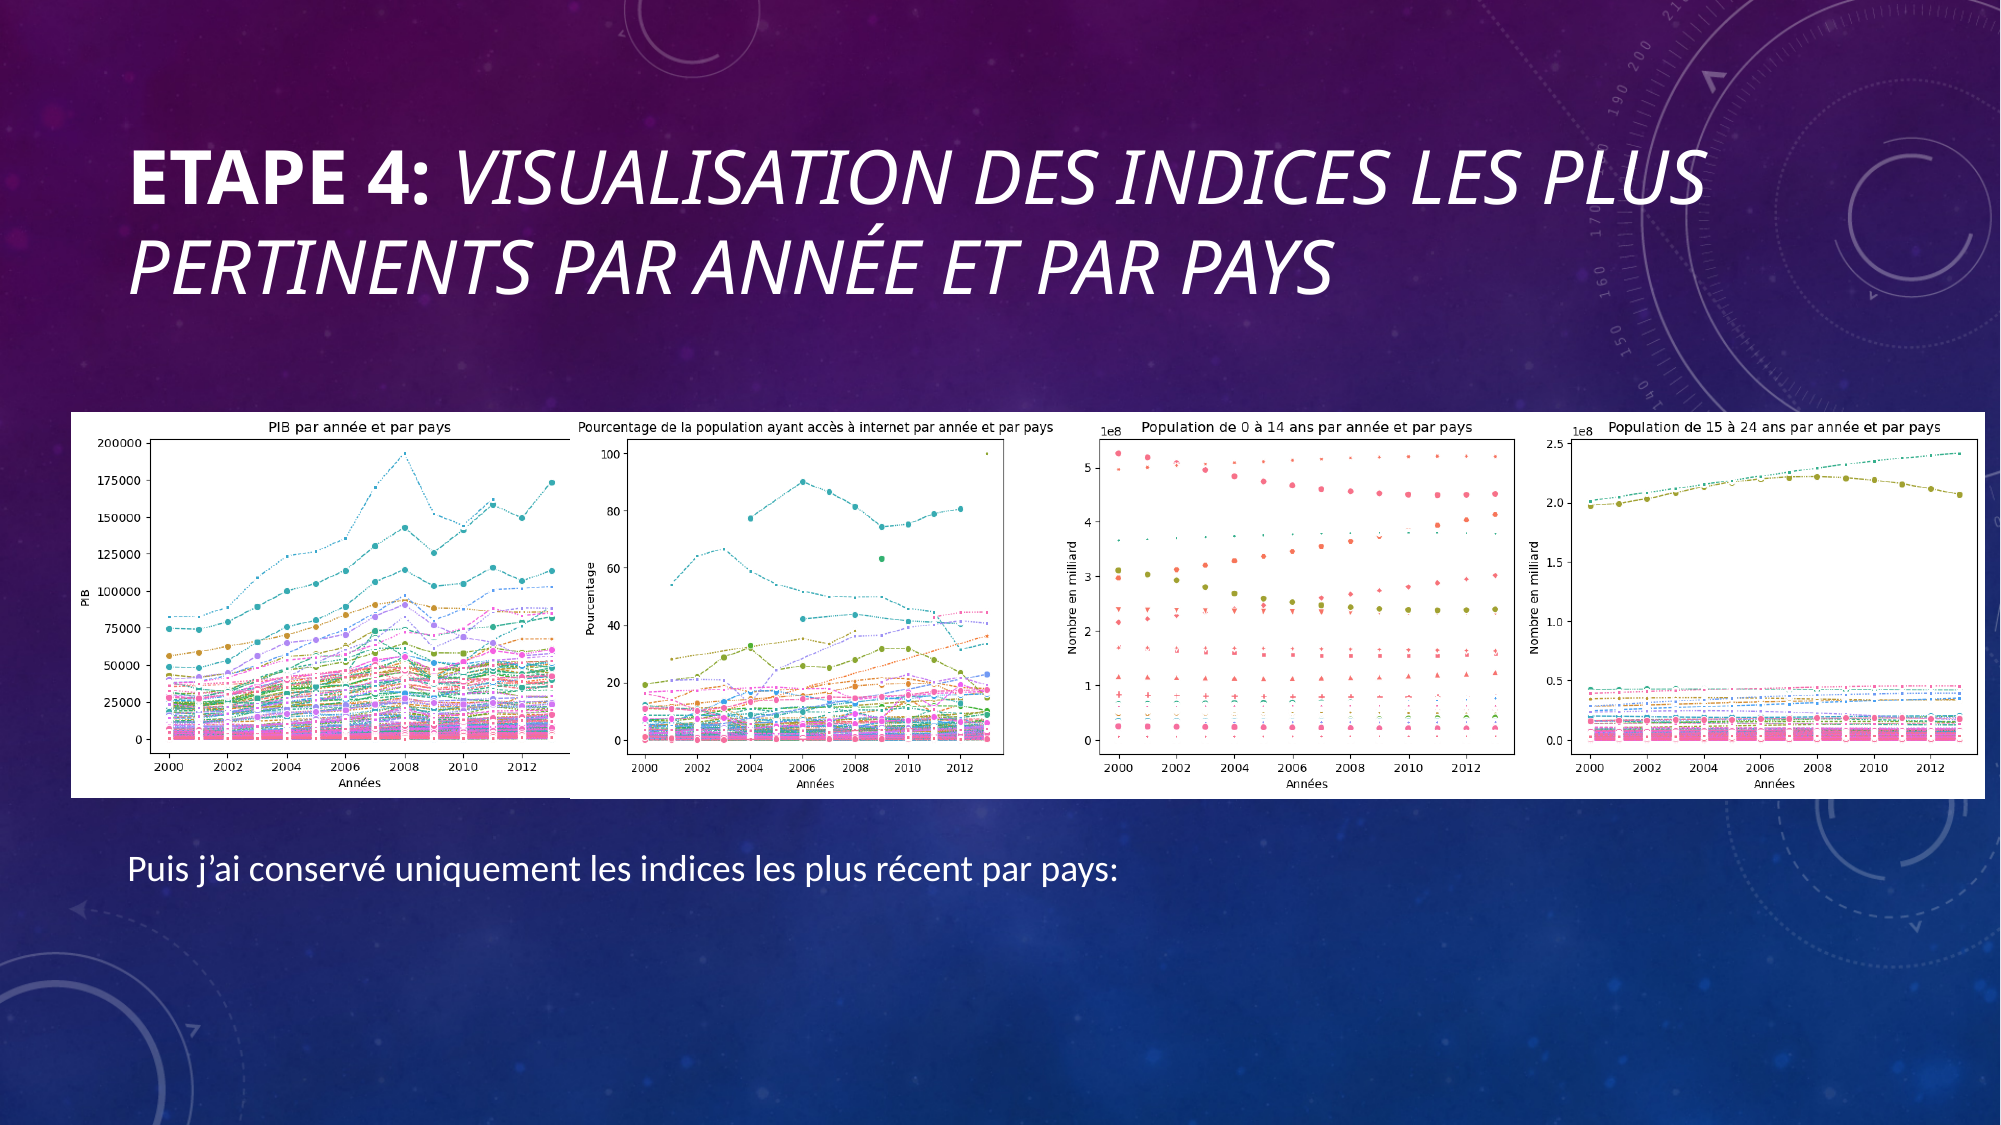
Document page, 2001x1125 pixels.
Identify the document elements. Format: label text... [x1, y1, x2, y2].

picture [0, 0, 2001, 1125]
title Etape 4: Visualisation des indices les plus pertinents par année et par pays [112, 99, 1775, 339]
text_box Puis j’ai conservé uniquement les indices les plus récent par pays: [112, 836, 1859, 897]
